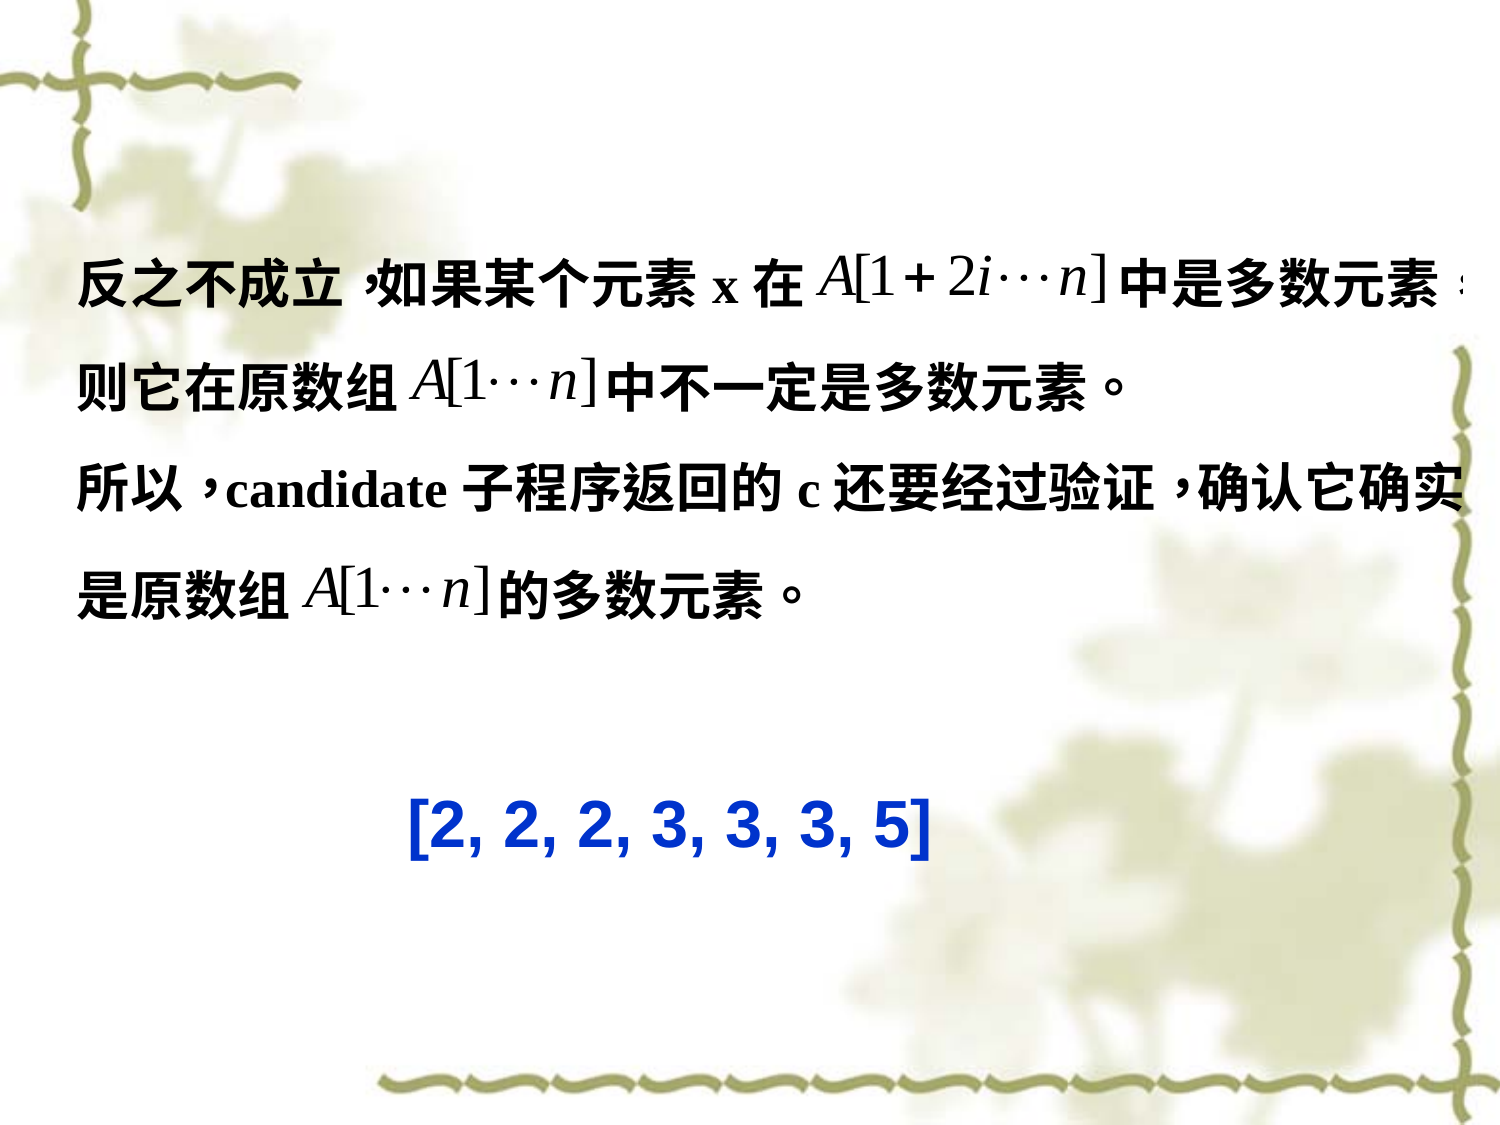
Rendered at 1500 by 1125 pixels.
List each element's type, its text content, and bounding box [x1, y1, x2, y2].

text_box [2, 2, 2, 3, 3, 3, 5] [392, 773, 949, 869]
picture [0, 0, 1500, 1125]
